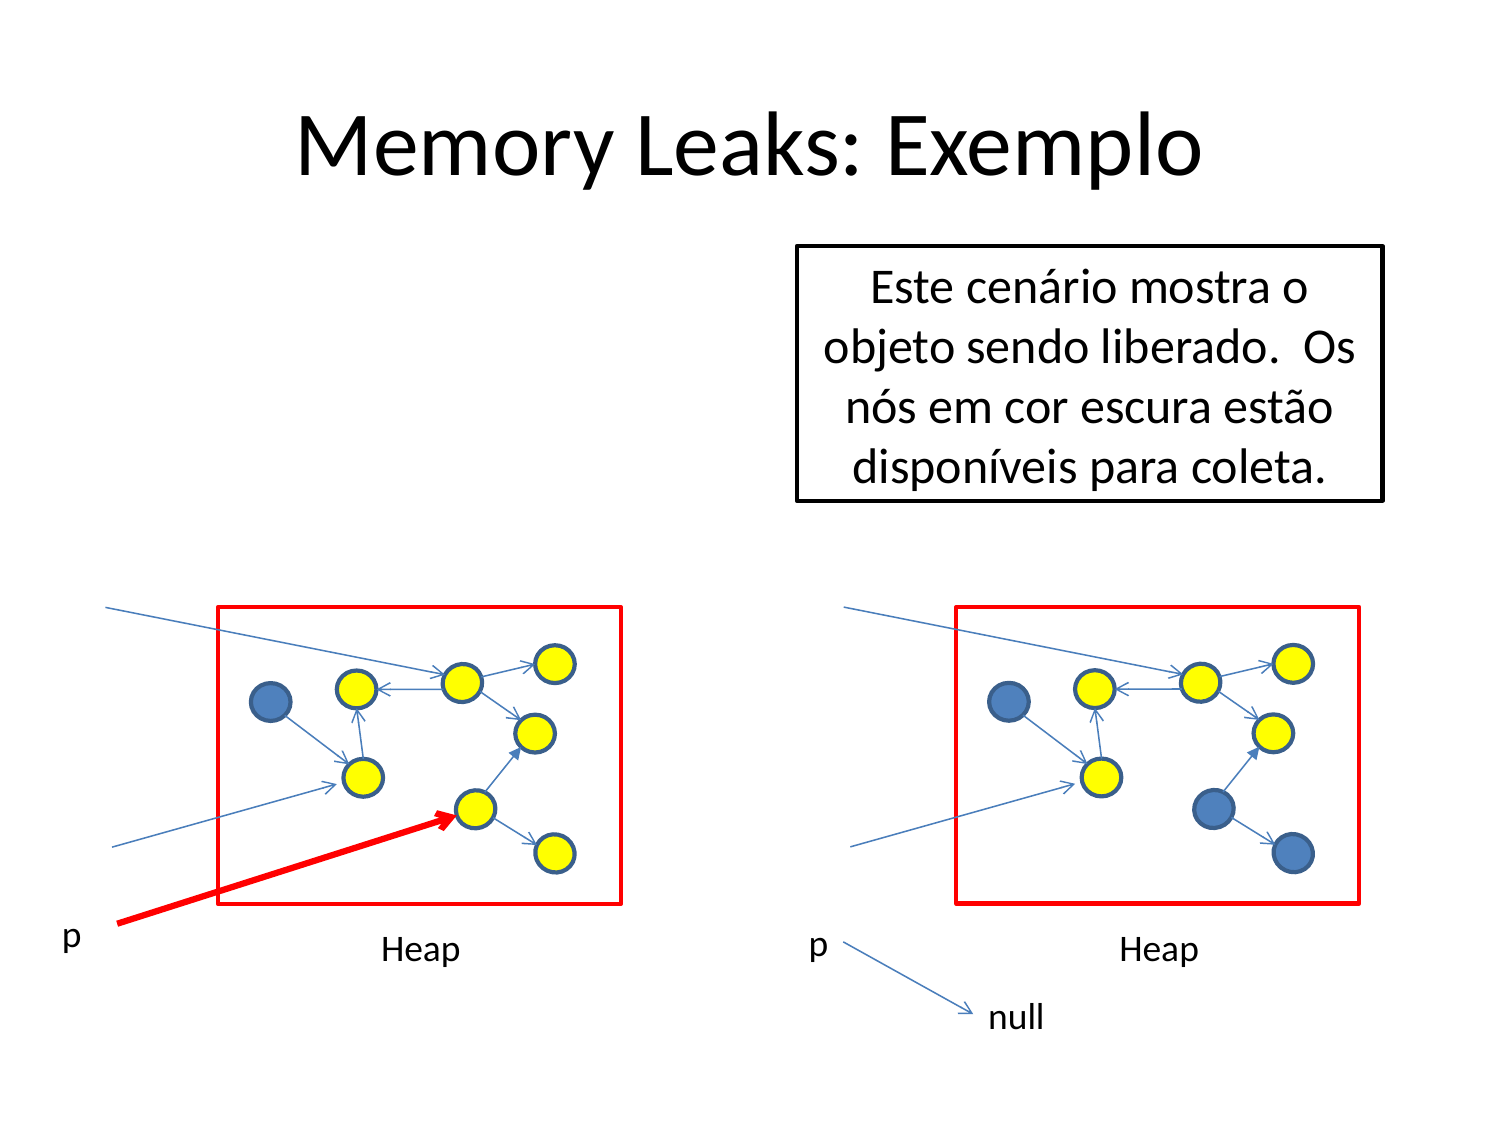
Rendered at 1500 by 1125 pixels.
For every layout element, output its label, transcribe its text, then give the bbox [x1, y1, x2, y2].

title Memory Leaks: Exemplo [75, 45, 1425, 233]
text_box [843, 606, 1360, 950]
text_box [116, 815, 457, 925]
text_box p [793, 911, 838, 972]
text_box Este cenário mostra o objeto sendo liberado. Os nós em cor escura estão disponíveis para coleta. [795, 244, 1385, 503]
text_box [843, 942, 973, 1015]
text_box p [47, 902, 97, 963]
text_box null [973, 984, 1060, 1045]
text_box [105, 607, 622, 950]
